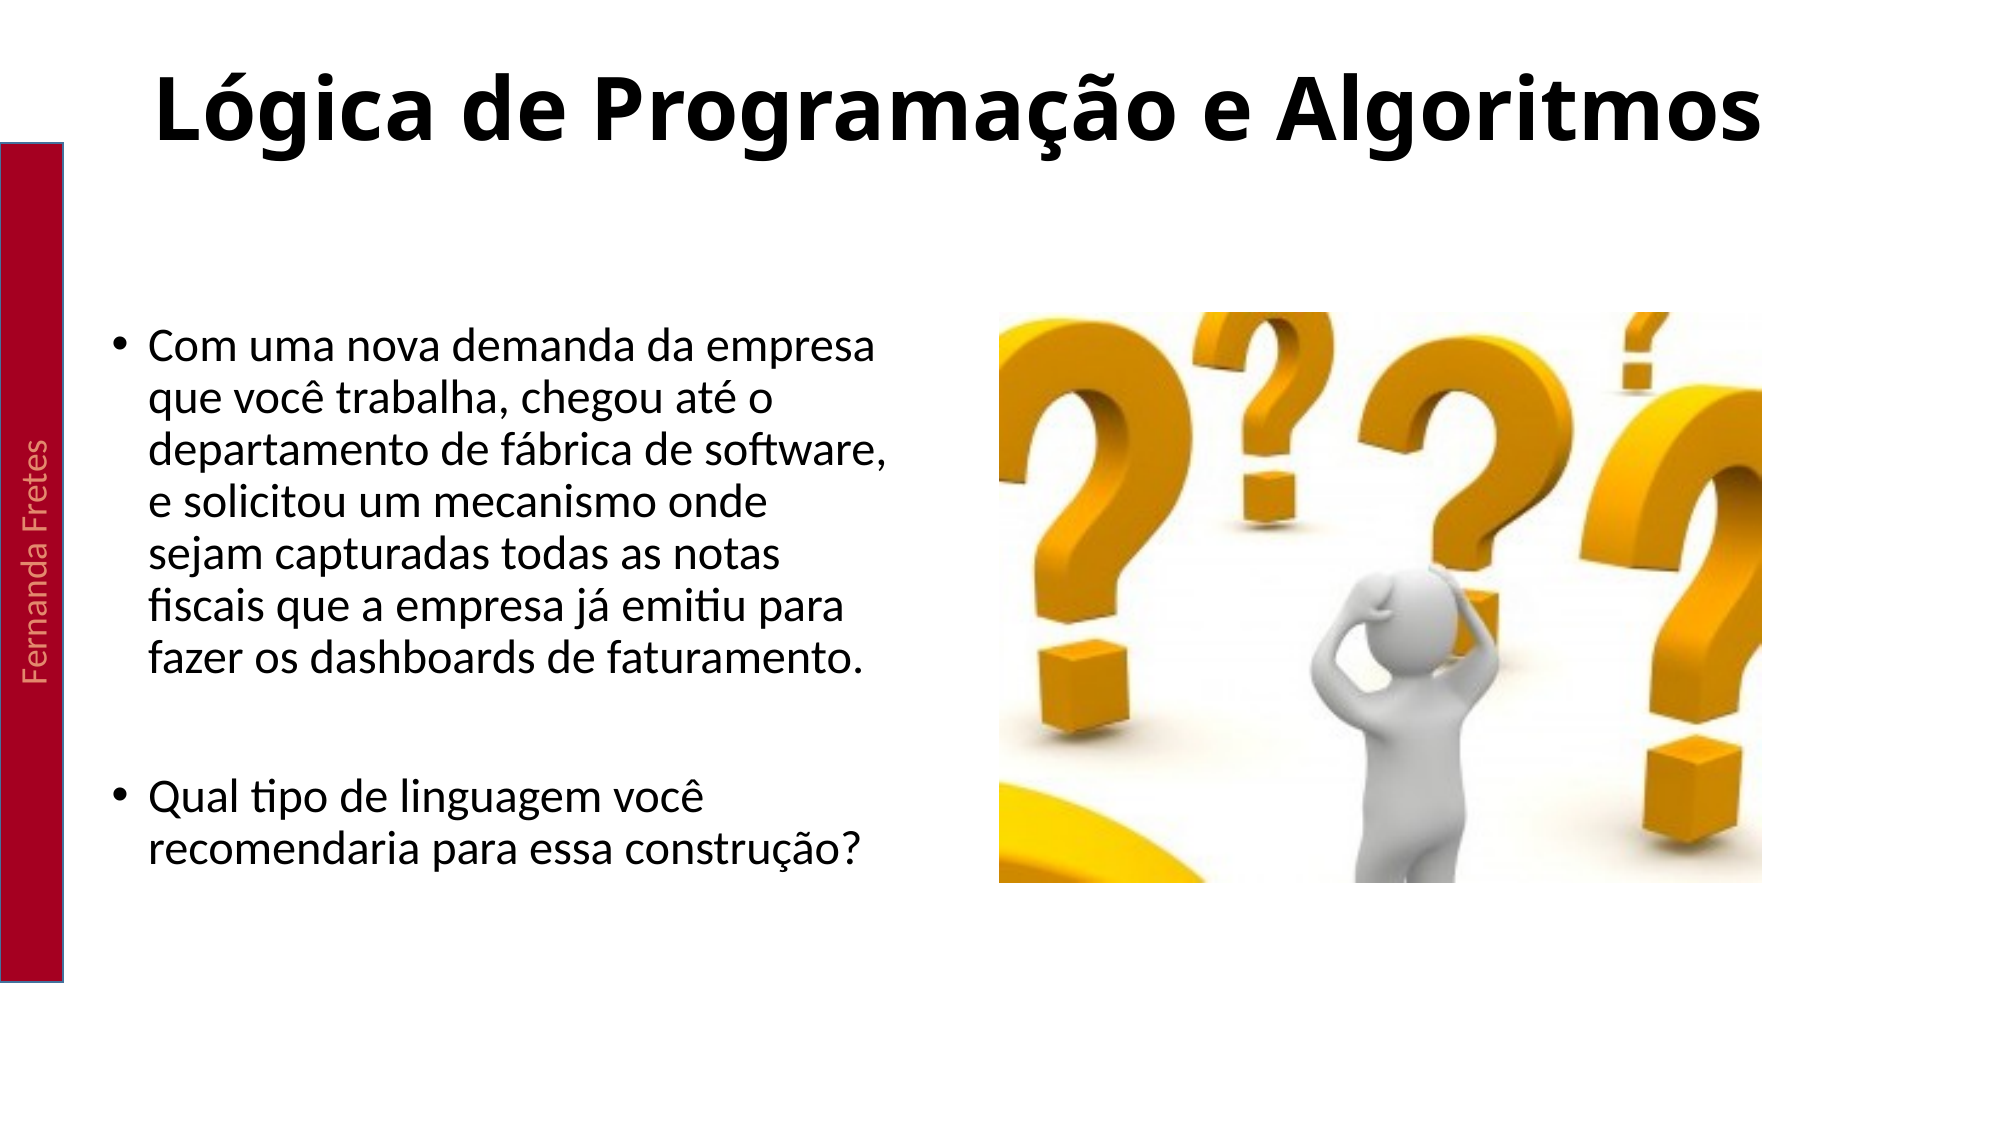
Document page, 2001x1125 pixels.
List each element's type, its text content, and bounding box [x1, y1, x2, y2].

text_box Lógica de Programação e Algoritmos [137, 56, 1863, 167]
list Com uma nova demanda da empresa que você trabalha, chegou até o departamento de fábrica de software, e solicitou um mecanismo onde sejam capturadas todas as notas fiscais que a empresa já emitiu para fazer os dashboards de faturamento. Qual tipo de linguagem você recomendaria para essa construção? [96, 312, 908, 929]
picture [999, 312, 1762, 883]
text_box Fernanda Fretes [0, 142, 64, 983]
